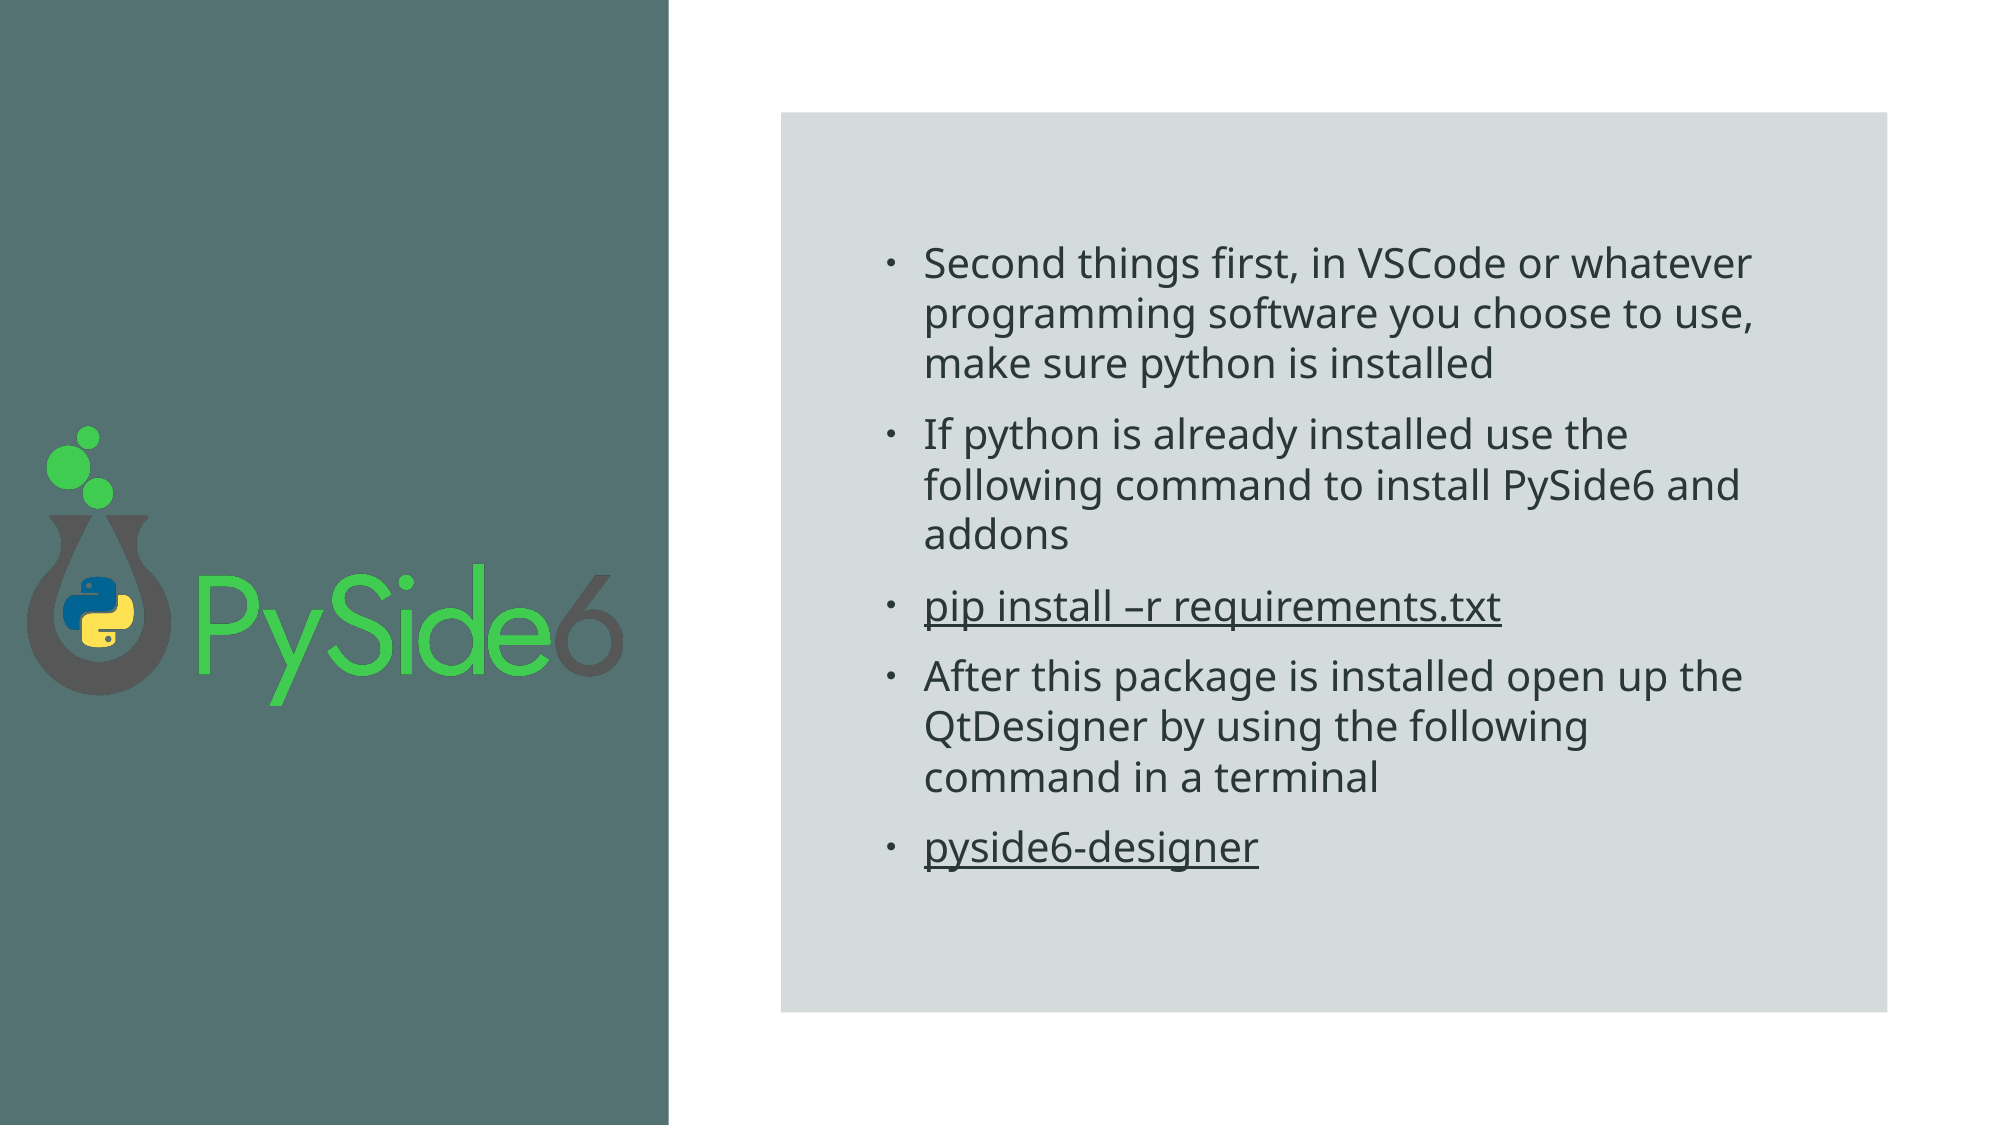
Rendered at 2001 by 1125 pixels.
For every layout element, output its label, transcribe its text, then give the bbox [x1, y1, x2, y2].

text_box [780, 111, 1888, 1013]
picture [27, 426, 623, 706]
list Second things first, in VSCode or whatever programming software you choose to use, make sure python is installed If python is already installed use the following command to install PySide6 and addons pip install –r requirements.txt After this package is installed open up the QtDesigner by using the following command in a terminal pyside6-designer [871, 208, 1795, 900]
text_box [670, 0, 2000, 1125]
text_box [0, 0, 670, 1125]
